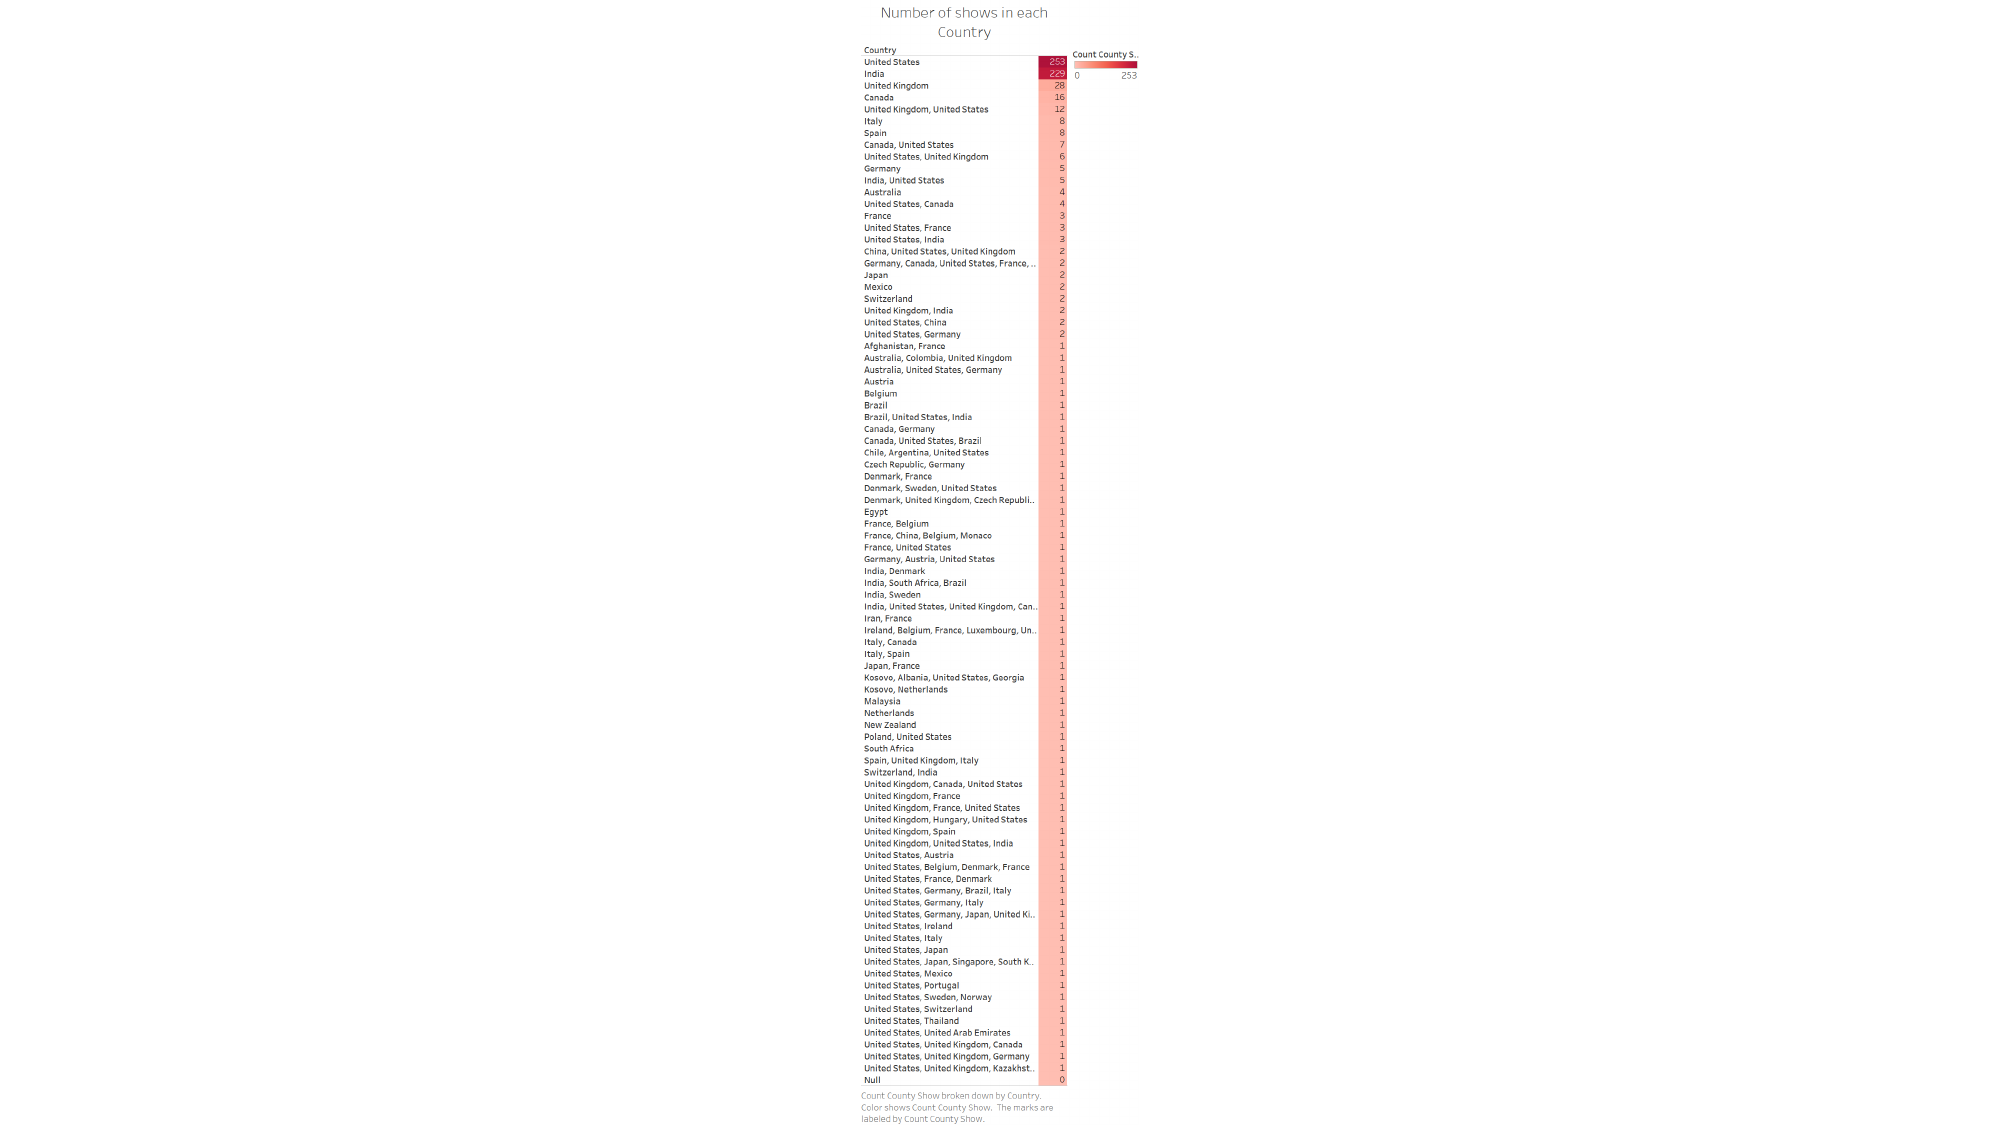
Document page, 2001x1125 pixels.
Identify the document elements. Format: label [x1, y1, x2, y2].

picture [861, 0, 1139, 1125]
